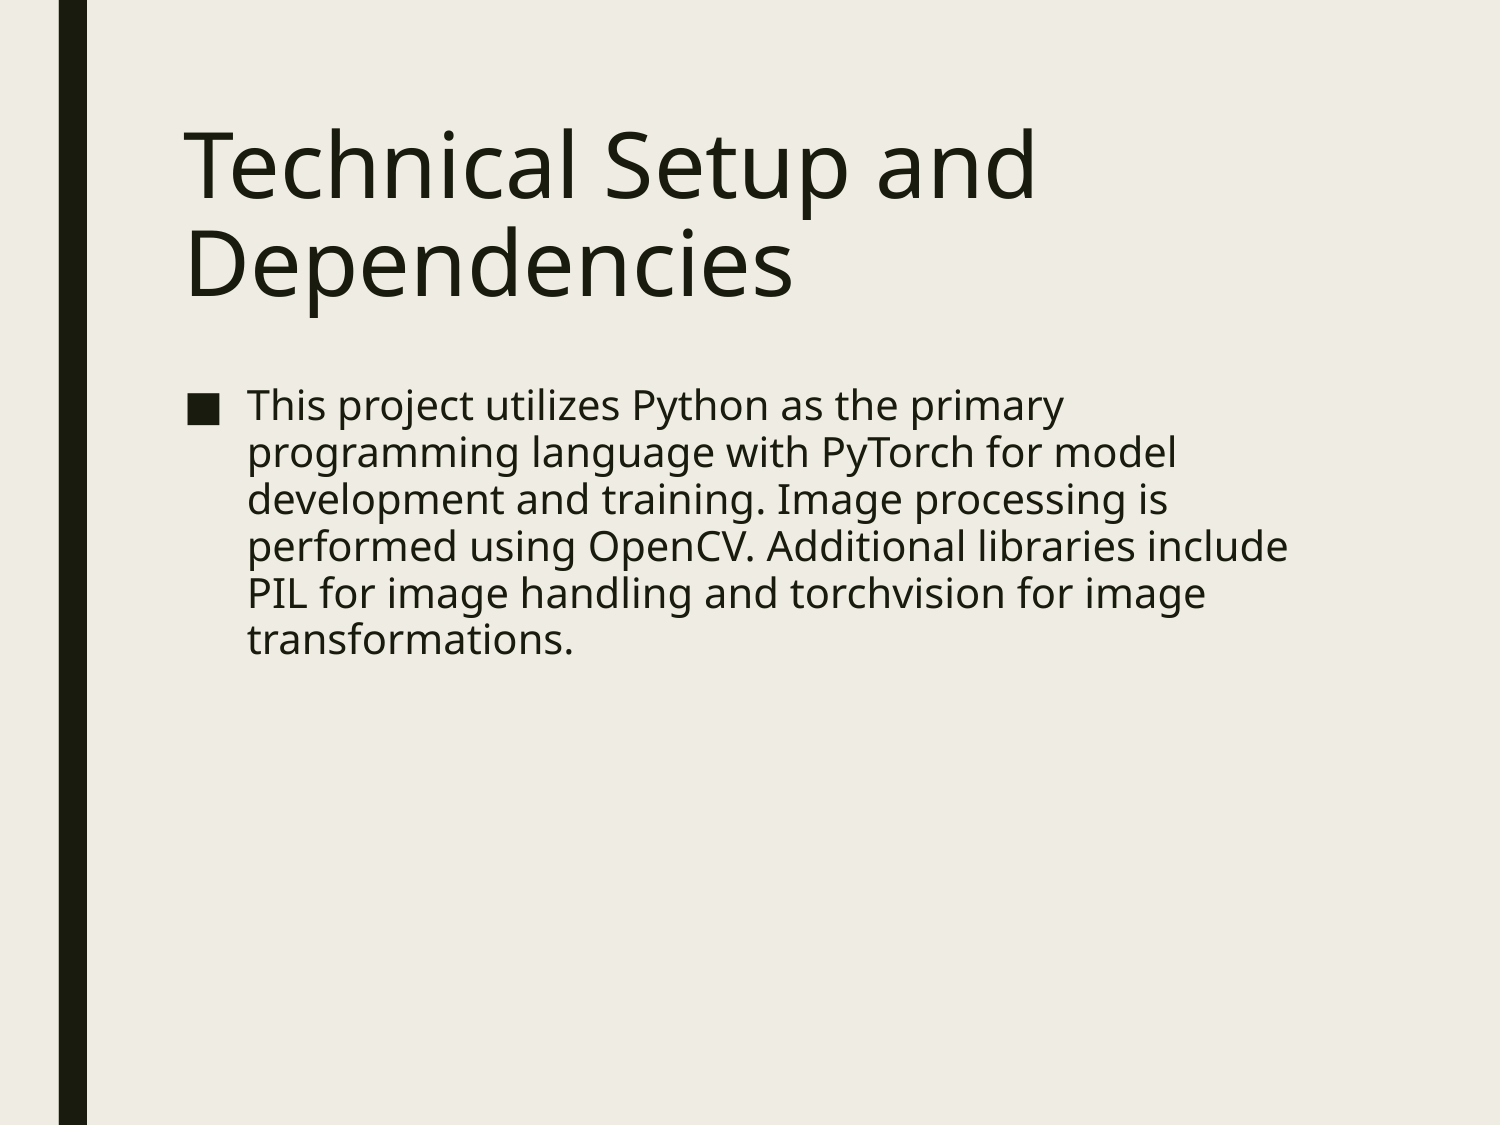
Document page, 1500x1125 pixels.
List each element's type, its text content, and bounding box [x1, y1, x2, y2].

list This project utilizes Python as the primary programming language with PyTorch for model development and training. Image processing is performed using OpenCV. Additional libraries include PIL for image handling and torchvision for image transformations. [168, 375, 1351, 963]
title Technical Setup and Dependencies [168, 112, 1351, 357]
